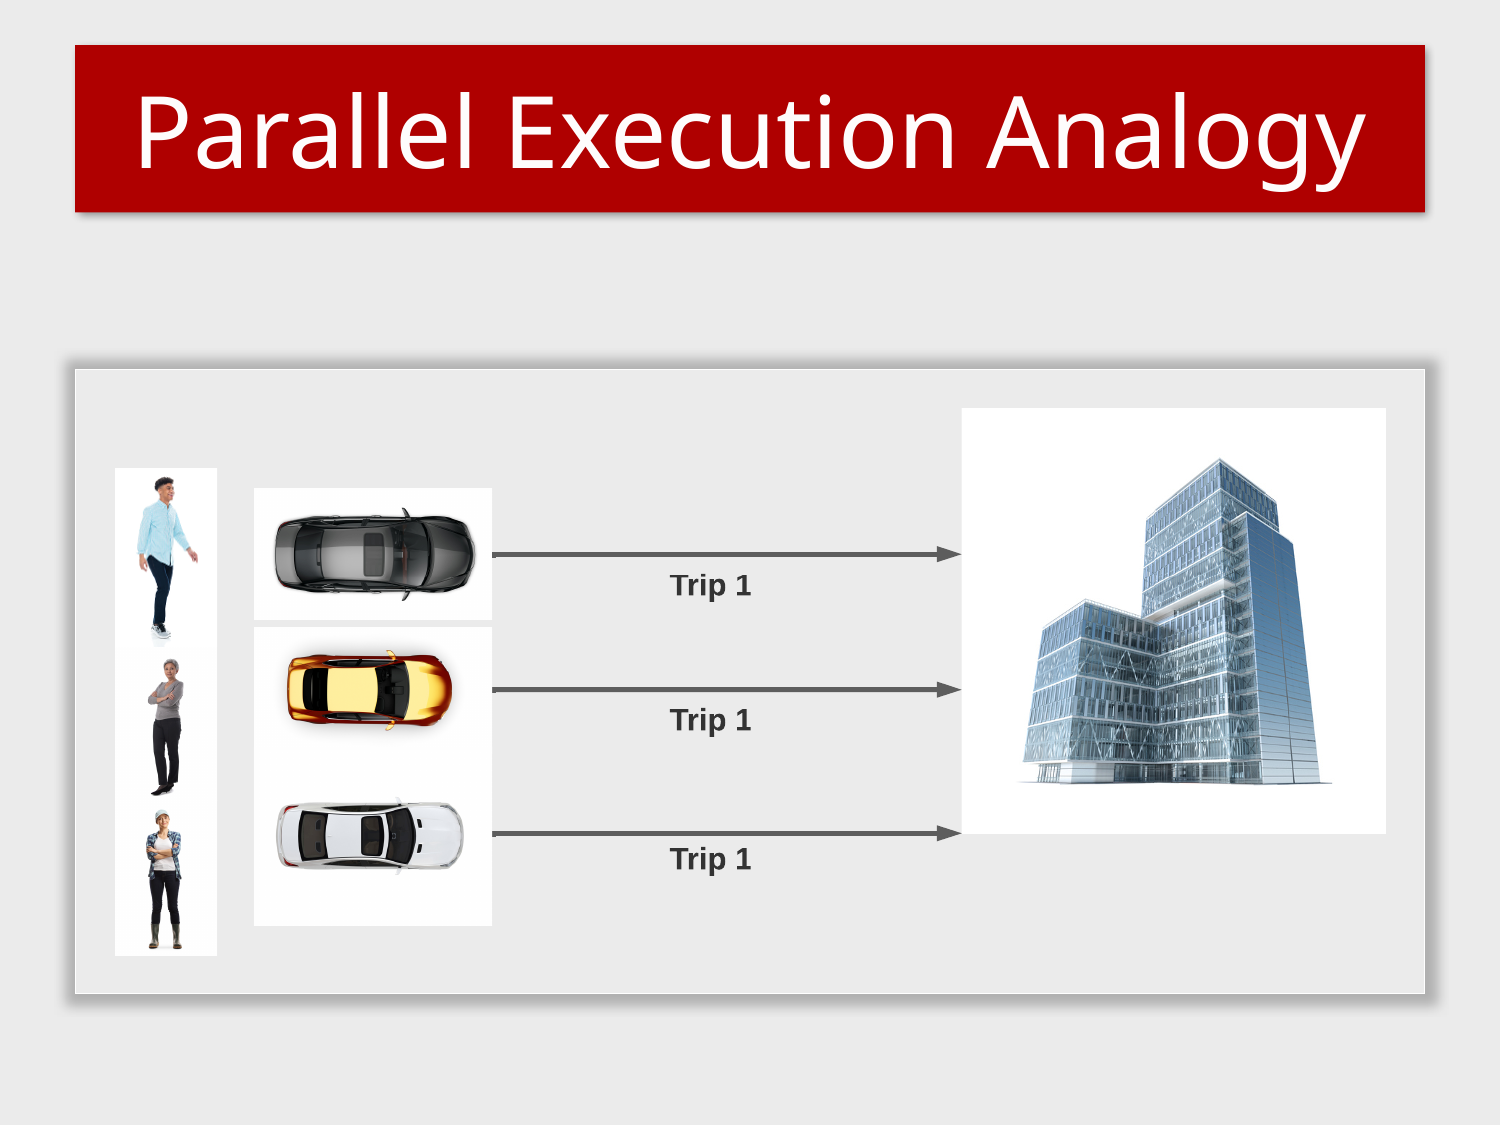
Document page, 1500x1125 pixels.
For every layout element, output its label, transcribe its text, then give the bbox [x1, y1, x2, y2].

title Parallel Execution Analogy [75, 45, 1425, 213]
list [74, 368, 1426, 994]
